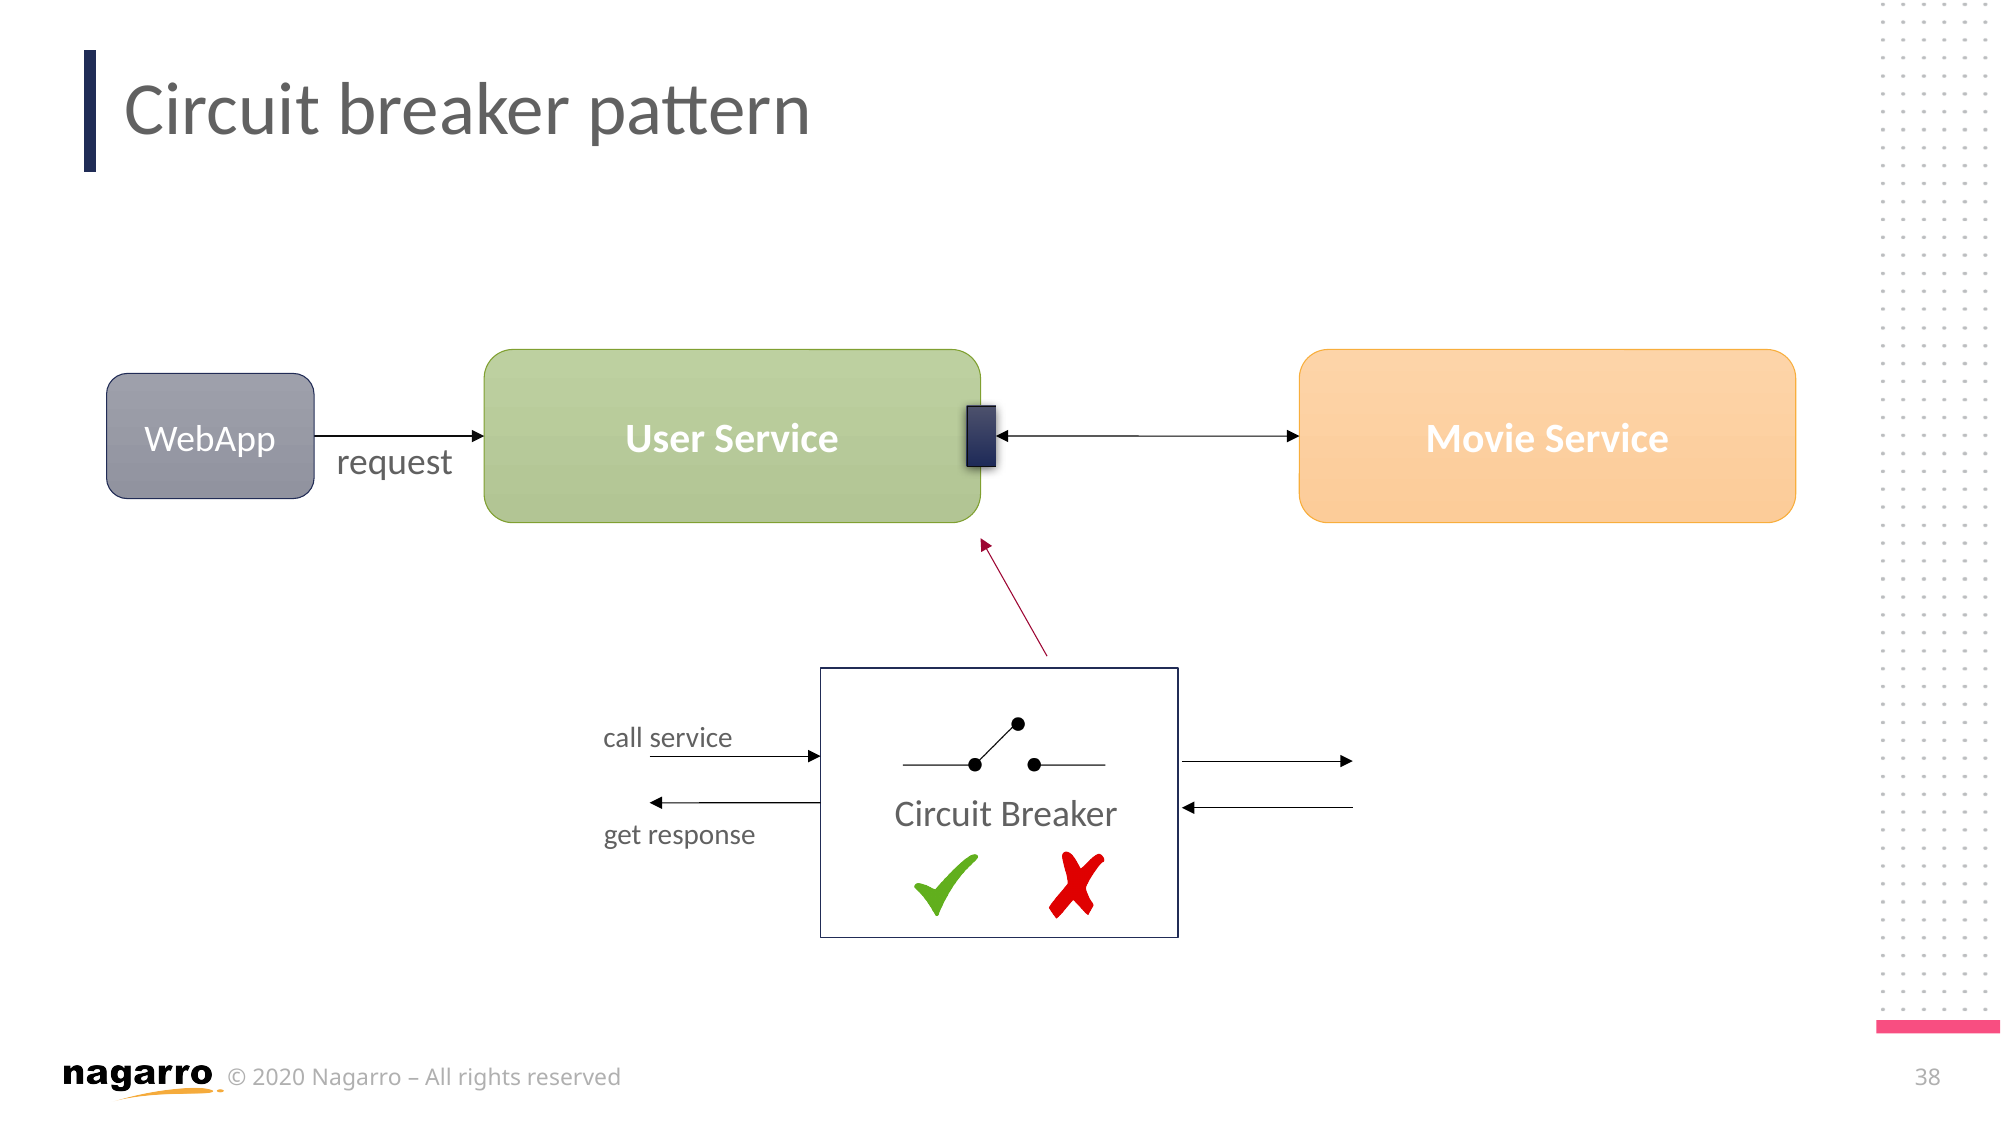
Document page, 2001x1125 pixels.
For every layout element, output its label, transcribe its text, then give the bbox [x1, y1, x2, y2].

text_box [980, 538, 1048, 657]
text_box WebApp [106, 372, 315, 500]
picture [1881, 0, 2000, 1020]
picture [1047, 851, 1106, 919]
picture [64, 1065, 224, 1102]
text_box [966, 405, 996, 467]
picture [911, 851, 981, 919]
text_box User Service [483, 348, 982, 524]
text_box request [321, 437, 468, 490]
text_box call service [588, 710, 748, 761]
text_box get response [588, 807, 771, 858]
text_box Movie Service [1298, 348, 1797, 524]
title Circuit breaker pattern [109, 62, 1814, 160]
picture [902, 709, 1106, 789]
text_box [820, 667, 1178, 938]
text_box request [321, 429, 468, 435]
text_box Circuit Breaker [879, 781, 1133, 842]
